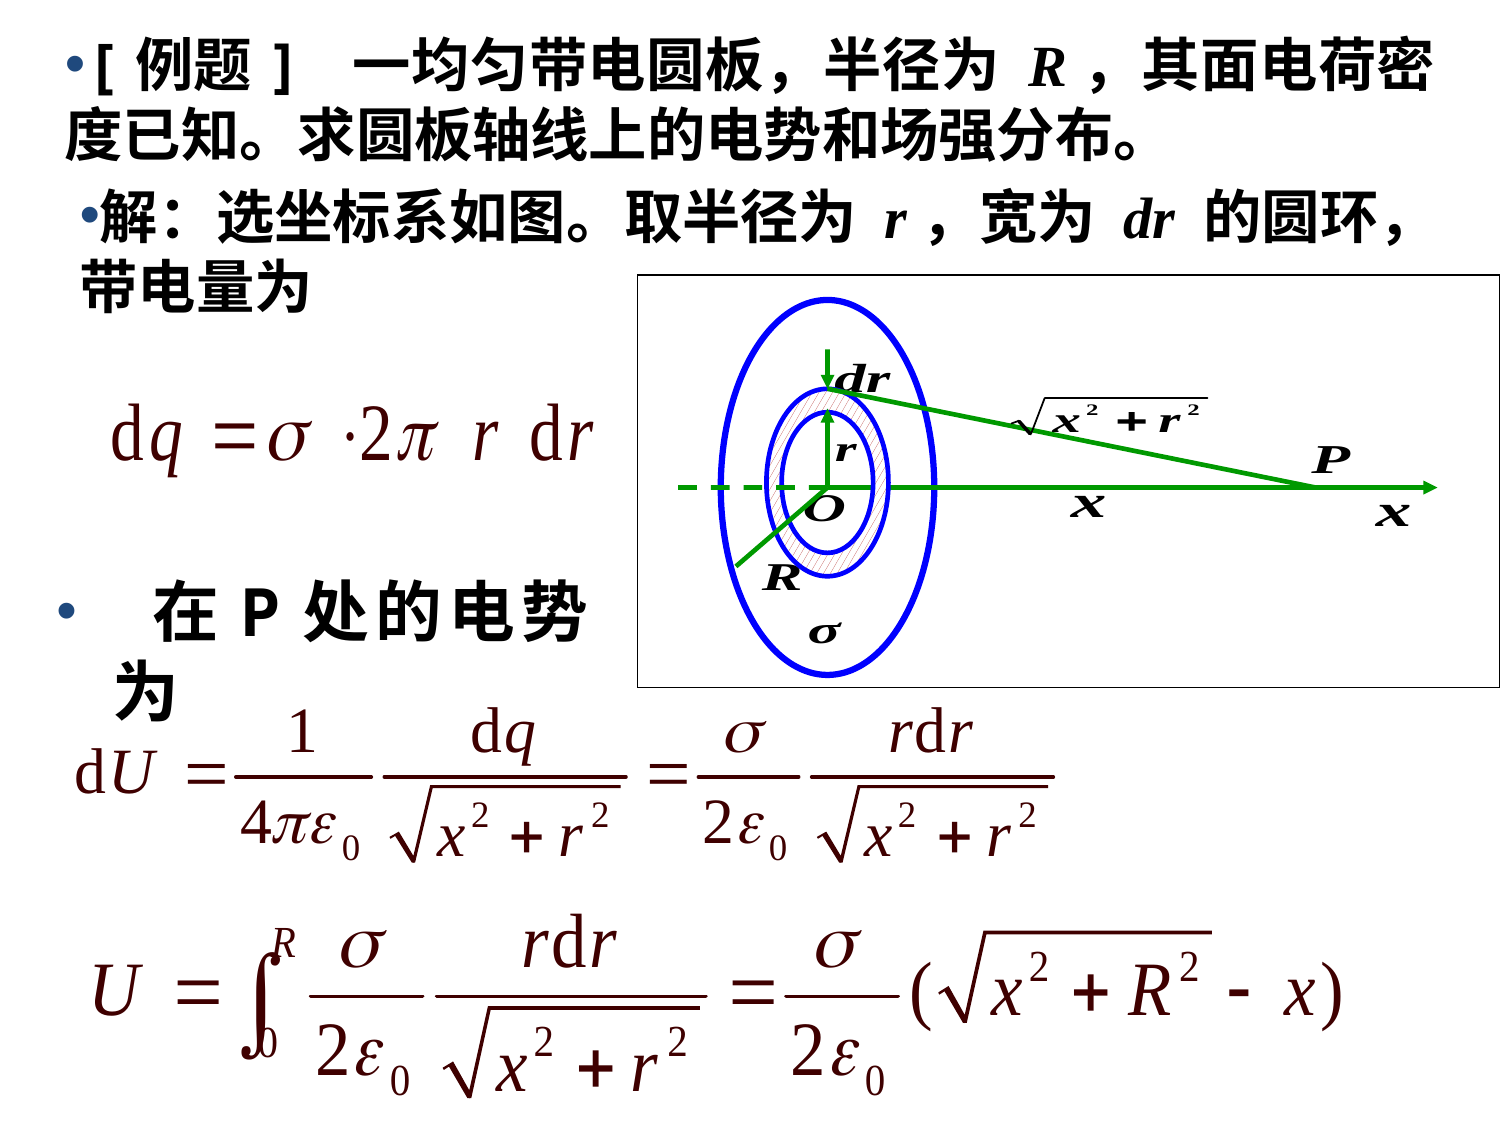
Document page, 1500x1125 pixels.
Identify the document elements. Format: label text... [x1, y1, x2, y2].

text_box 在P处的电势为 [41, 562, 604, 675]
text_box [84, 893, 1354, 1108]
text_box [例题] 一均匀带电圆板，半径为 R，其面电荷密度已知。求圆板轴线上的电势和场强分布。 [50, 20, 1450, 176]
text_box 解：选坐标系如图。取半径为 r，宽为 dr 的圆环， 带电量为 [64, 172, 1465, 328]
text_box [100, 385, 609, 490]
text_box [64, 690, 1064, 870]
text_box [637, 274, 1500, 688]
